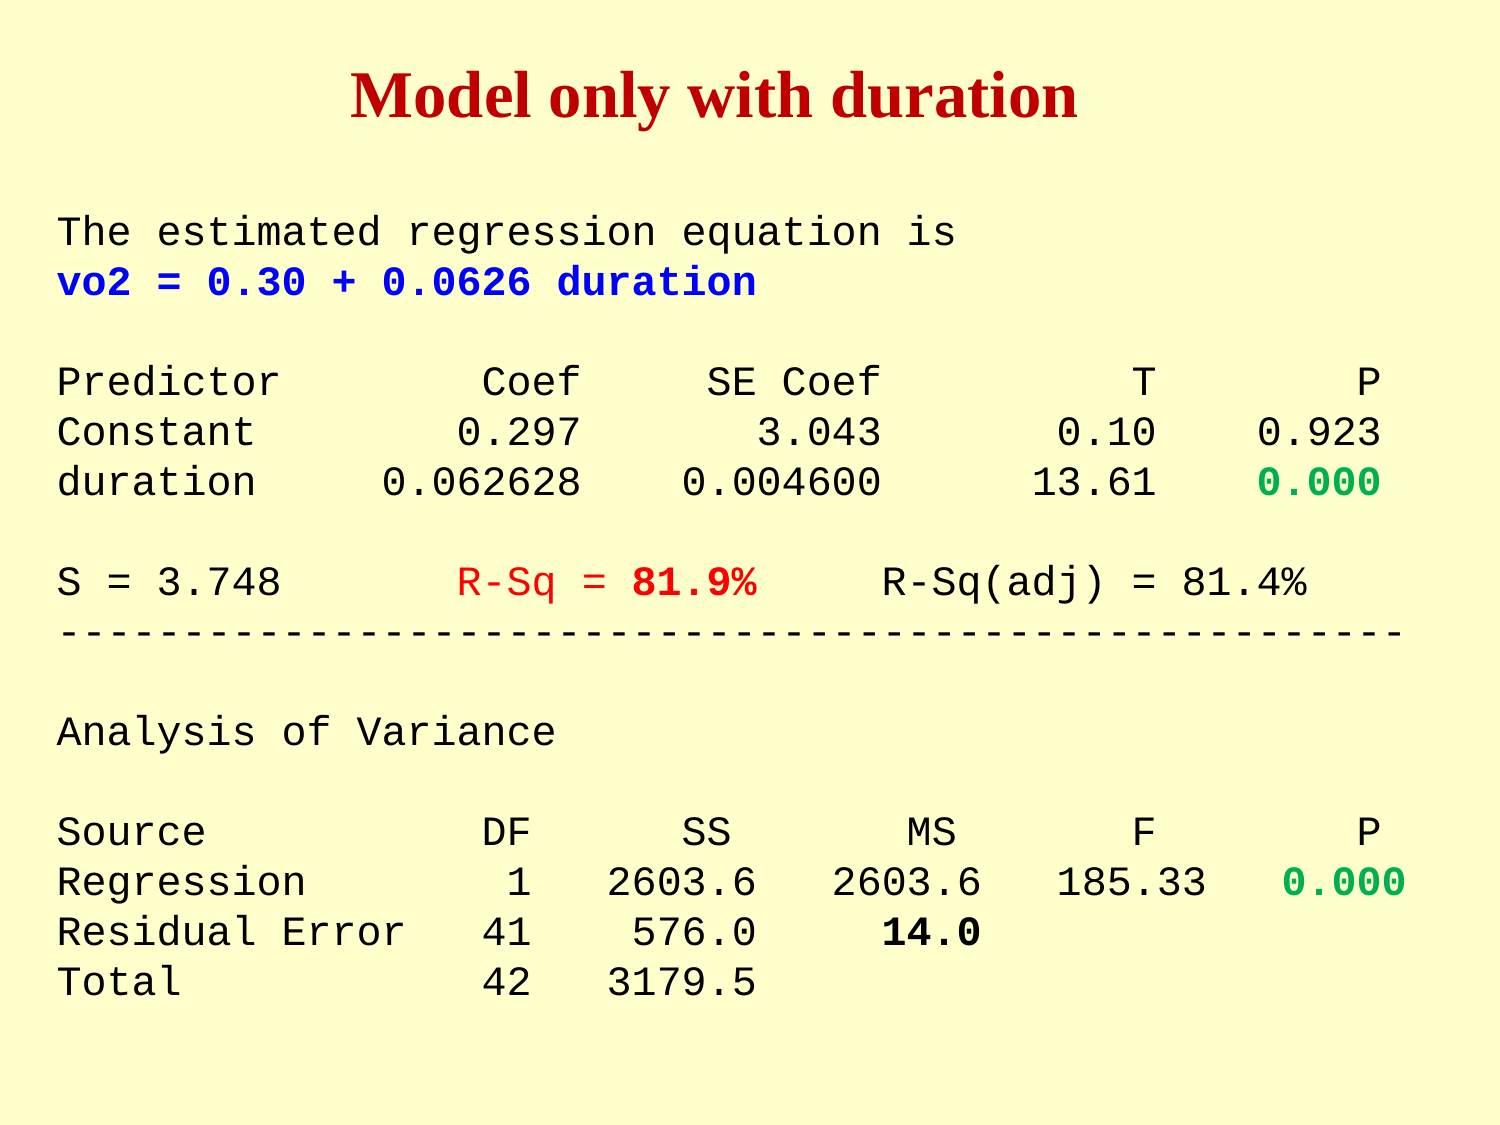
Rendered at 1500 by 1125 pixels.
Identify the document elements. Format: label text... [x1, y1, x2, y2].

text_box The estimated regression equation is vo2 = 0.30 + 0.0626 duration Predictor Coef SE Coef T P Constant 0.297 3.043 0.10 0.923 duration 0.062628 0.004600 13.61 0.000 S = 3.748 R-Sq = 81.9% R-Sq(adj) = 81.4% ------------------------------------------------------ Analysis of Variance Source DF SS MS F P Regression 1 2603.6 2603.6 185.33 0.000 Residual Error 41 576.0 14.0 Total 42 3179.5 [41, 196, 1444, 1012]
text_box Model only with duration [335, 43, 1185, 198]
